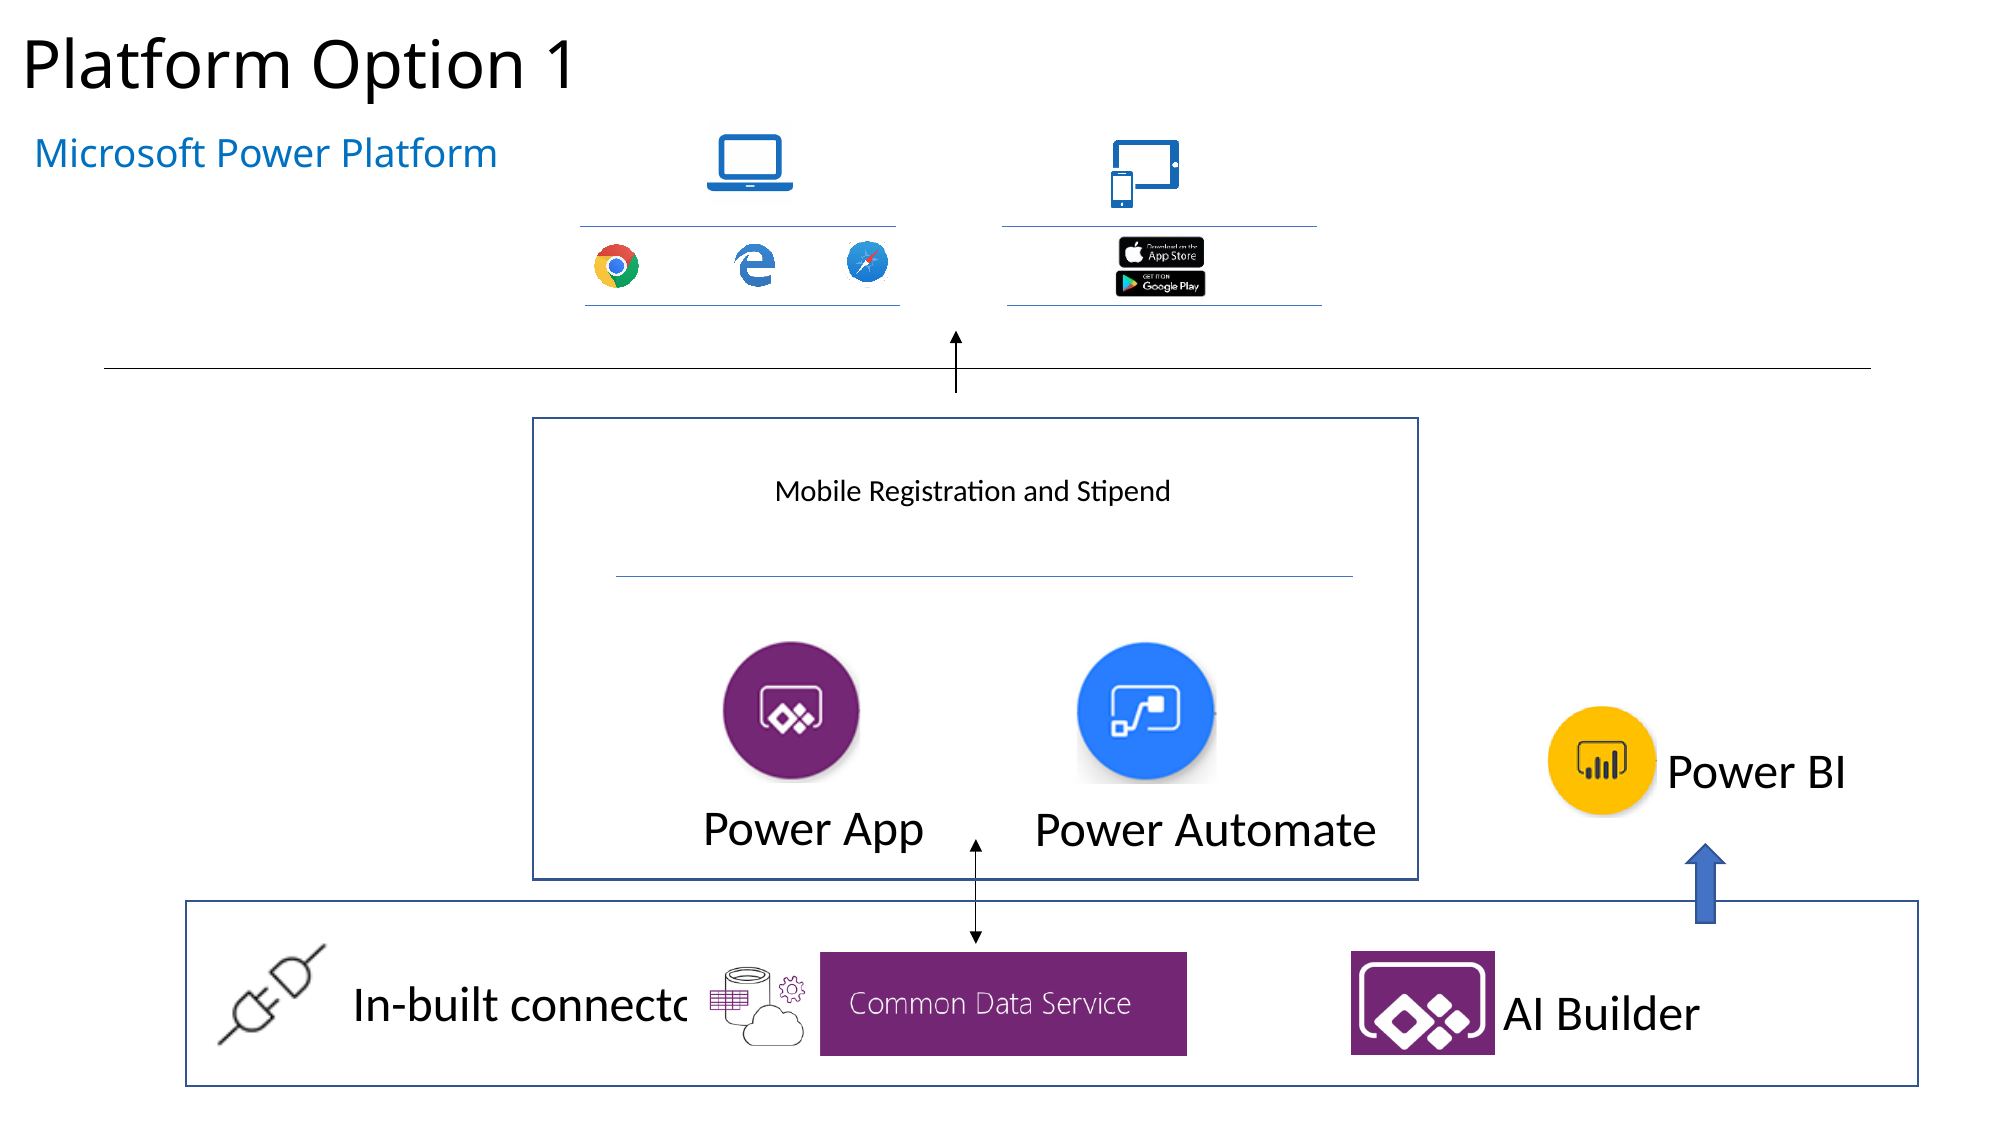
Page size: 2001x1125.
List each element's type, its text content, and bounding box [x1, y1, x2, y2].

text_box Microsoft Power Platform [19, 120, 103, 183]
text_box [103, 120, 1919, 1086]
picture [1544, 706, 1659, 818]
text_box Platform Option 1 [6, 14, 598, 110]
